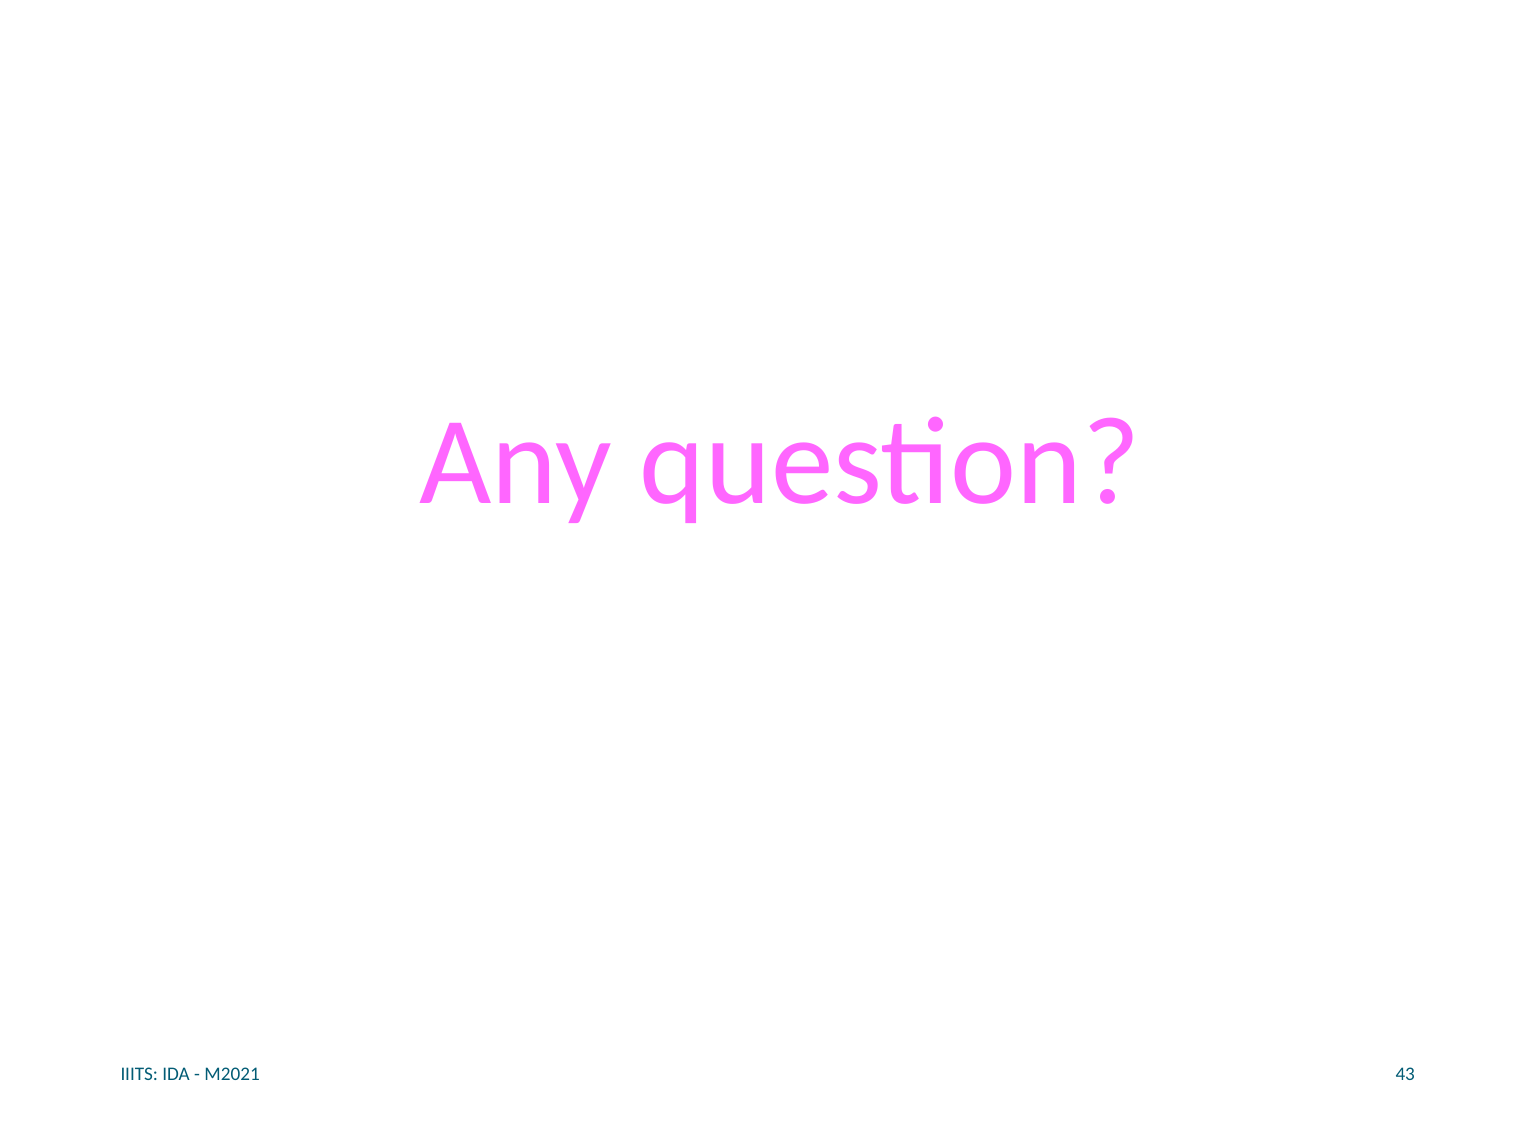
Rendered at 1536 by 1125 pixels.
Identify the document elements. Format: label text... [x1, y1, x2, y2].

slide_number IIITS: IDA - M2021 [105, 1042, 452, 1103]
slide_number 43 [1084, 1042, 1431, 1103]
list Any question? [89, 388, 1472, 542]
